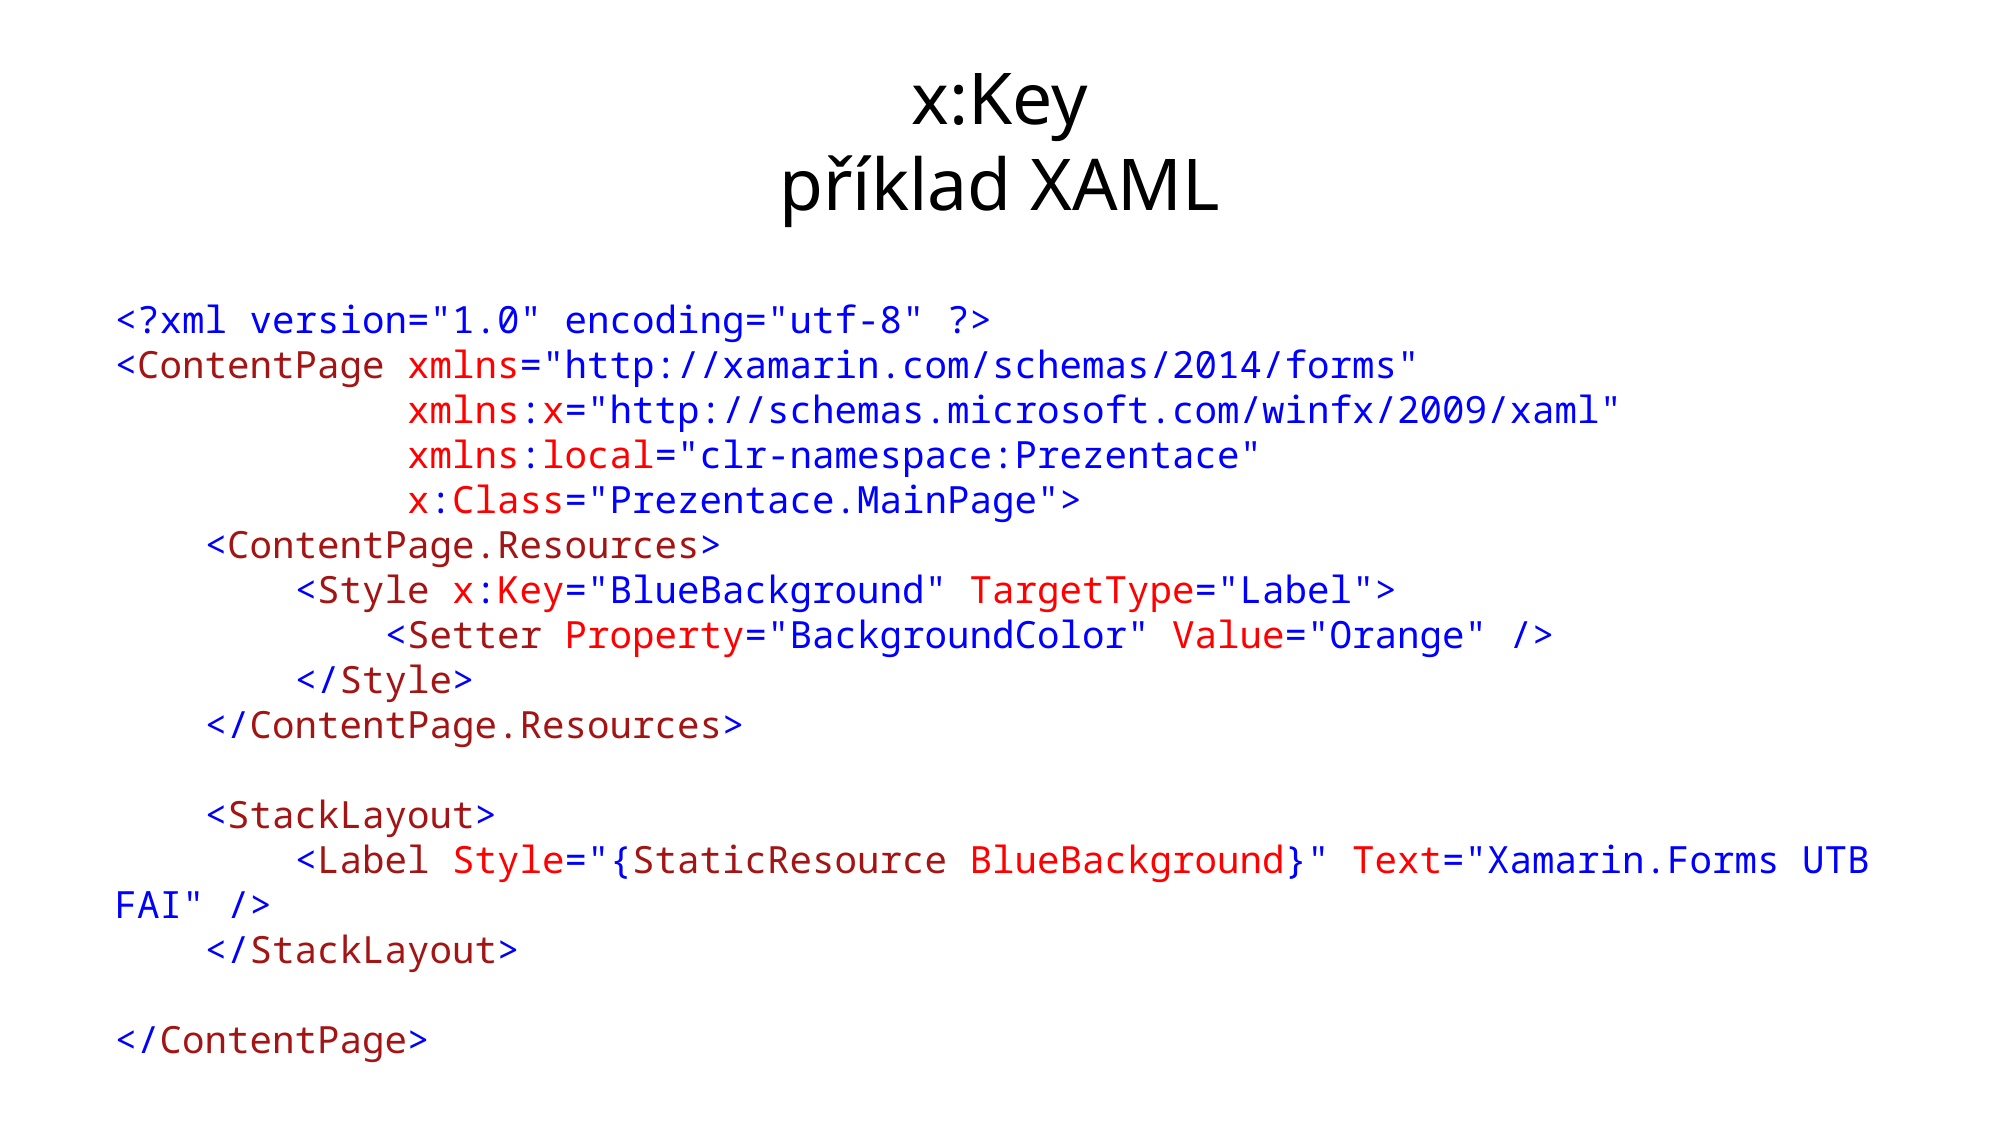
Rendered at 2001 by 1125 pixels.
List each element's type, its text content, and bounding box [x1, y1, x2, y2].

title x:Key příklad XAML [99, 45, 1900, 233]
text_box <?xml version="1.0" encoding="utf-8" ?> <ContentPage xmlns="http://xamarin.com/schemas/2014/forms" xmlns:x="http://schemas.microsoft.com/winfx/2009/xaml" xmlns:local="clr-namespace:Prezentace" x:Class="Prezentace.MainPage"> <ContentPage.Resources> <Style x:Key="BlueBackground" TargetType="Label"> <Setter Property="BackgroundColor" Value="Orange" /> </Style> </ContentPage.Resources> <StackLayout> <Label Style="{StaticResource BlueBackground}" Text="Xamarin.Forms UTB FAI" /> </StackLayout> </ContentPage> [99, 288, 1900, 1069]
